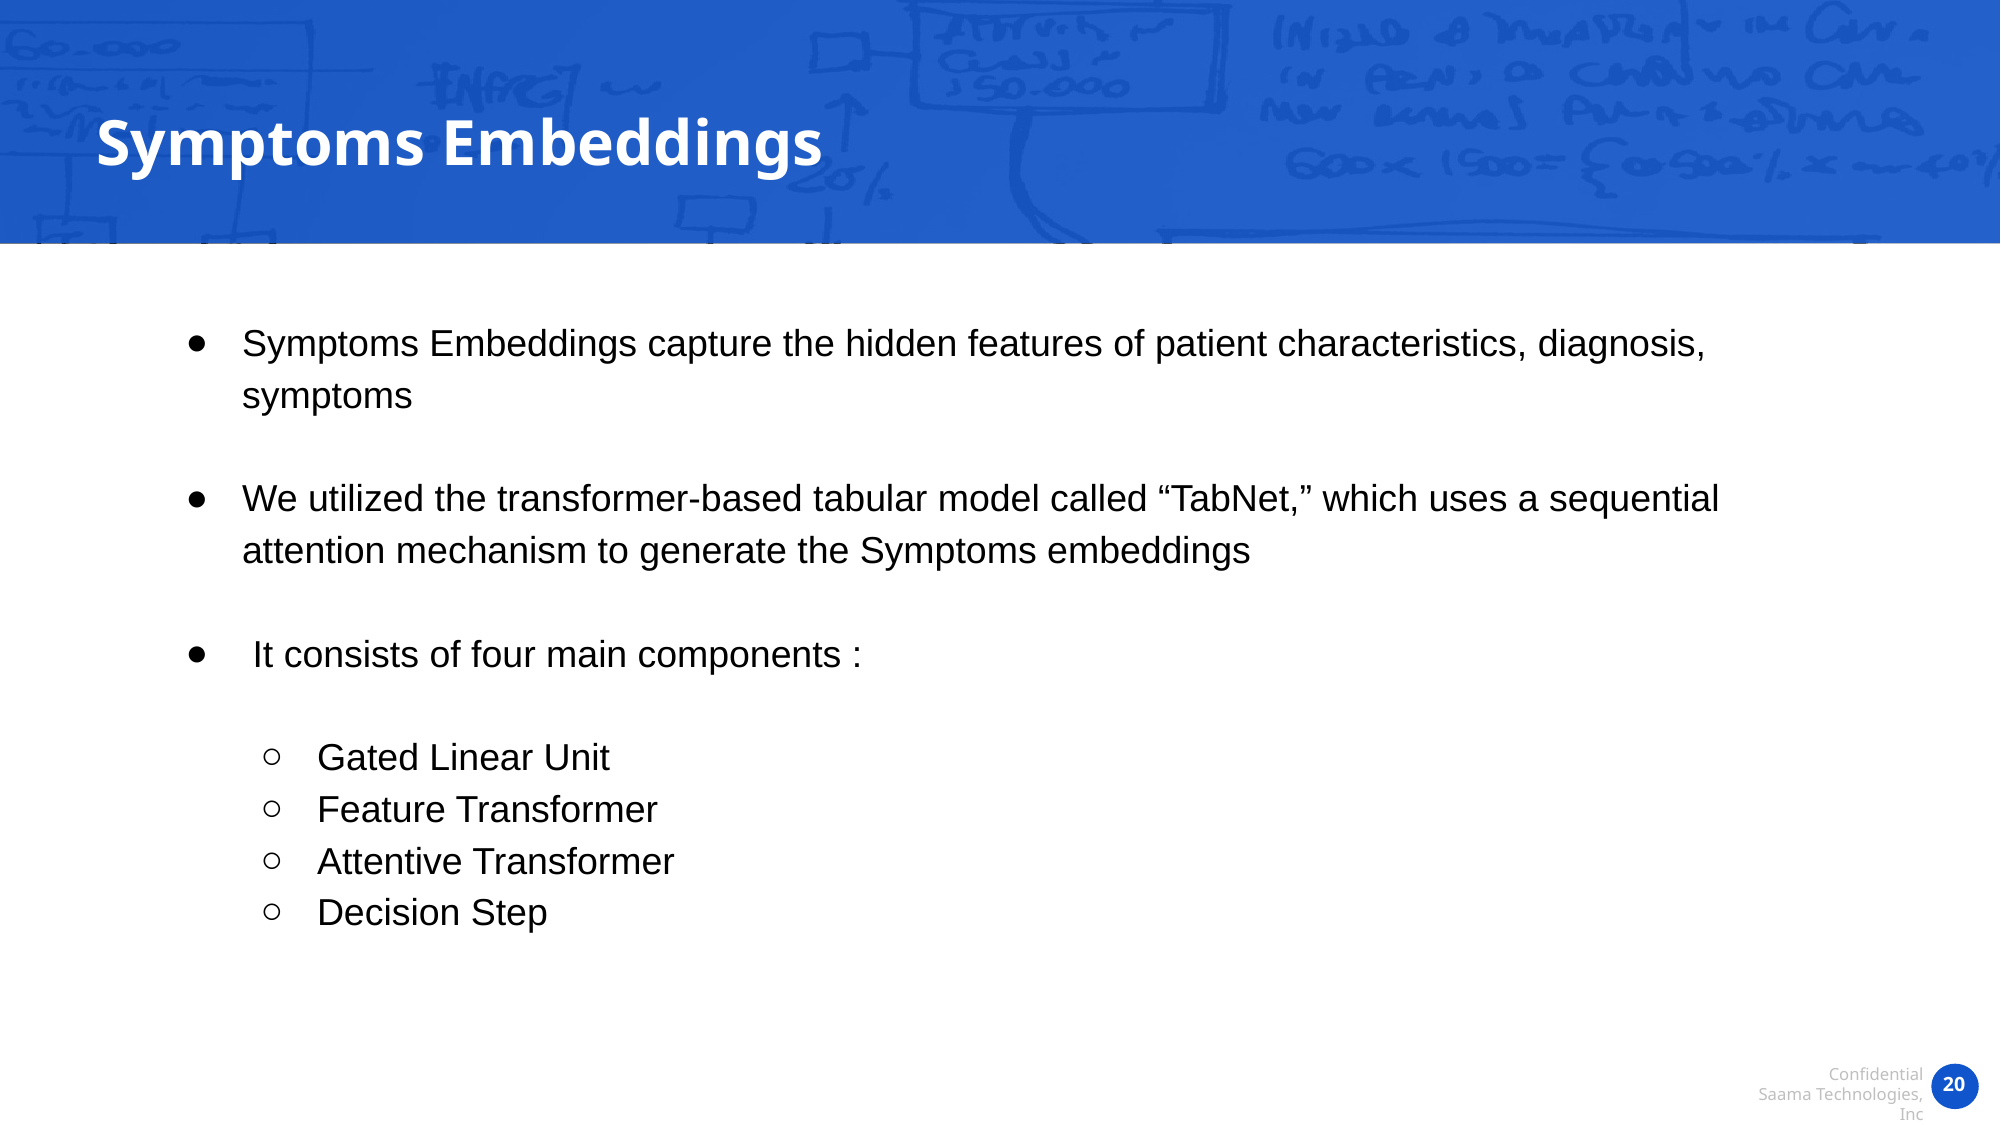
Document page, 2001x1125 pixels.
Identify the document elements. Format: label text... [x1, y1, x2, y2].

slide_number ‹#› [1925, 1066, 1983, 1105]
text_box Symptoms Embeddings capture the hidden features of patient characteristics, diagnosis, symptoms We utilized the transformer-based tabular model called “TabNet,” which uses a sequential attention mechanism to generate the Symptoms embeddings It consists of four main components : Gated Linear Unit Feature Transformer Attentive Transformer Decision Step [152, 305, 1744, 639]
title Symptoms Embeddings [0, 69, 2000, 212]
text_box [177, 179, 1584, 294]
